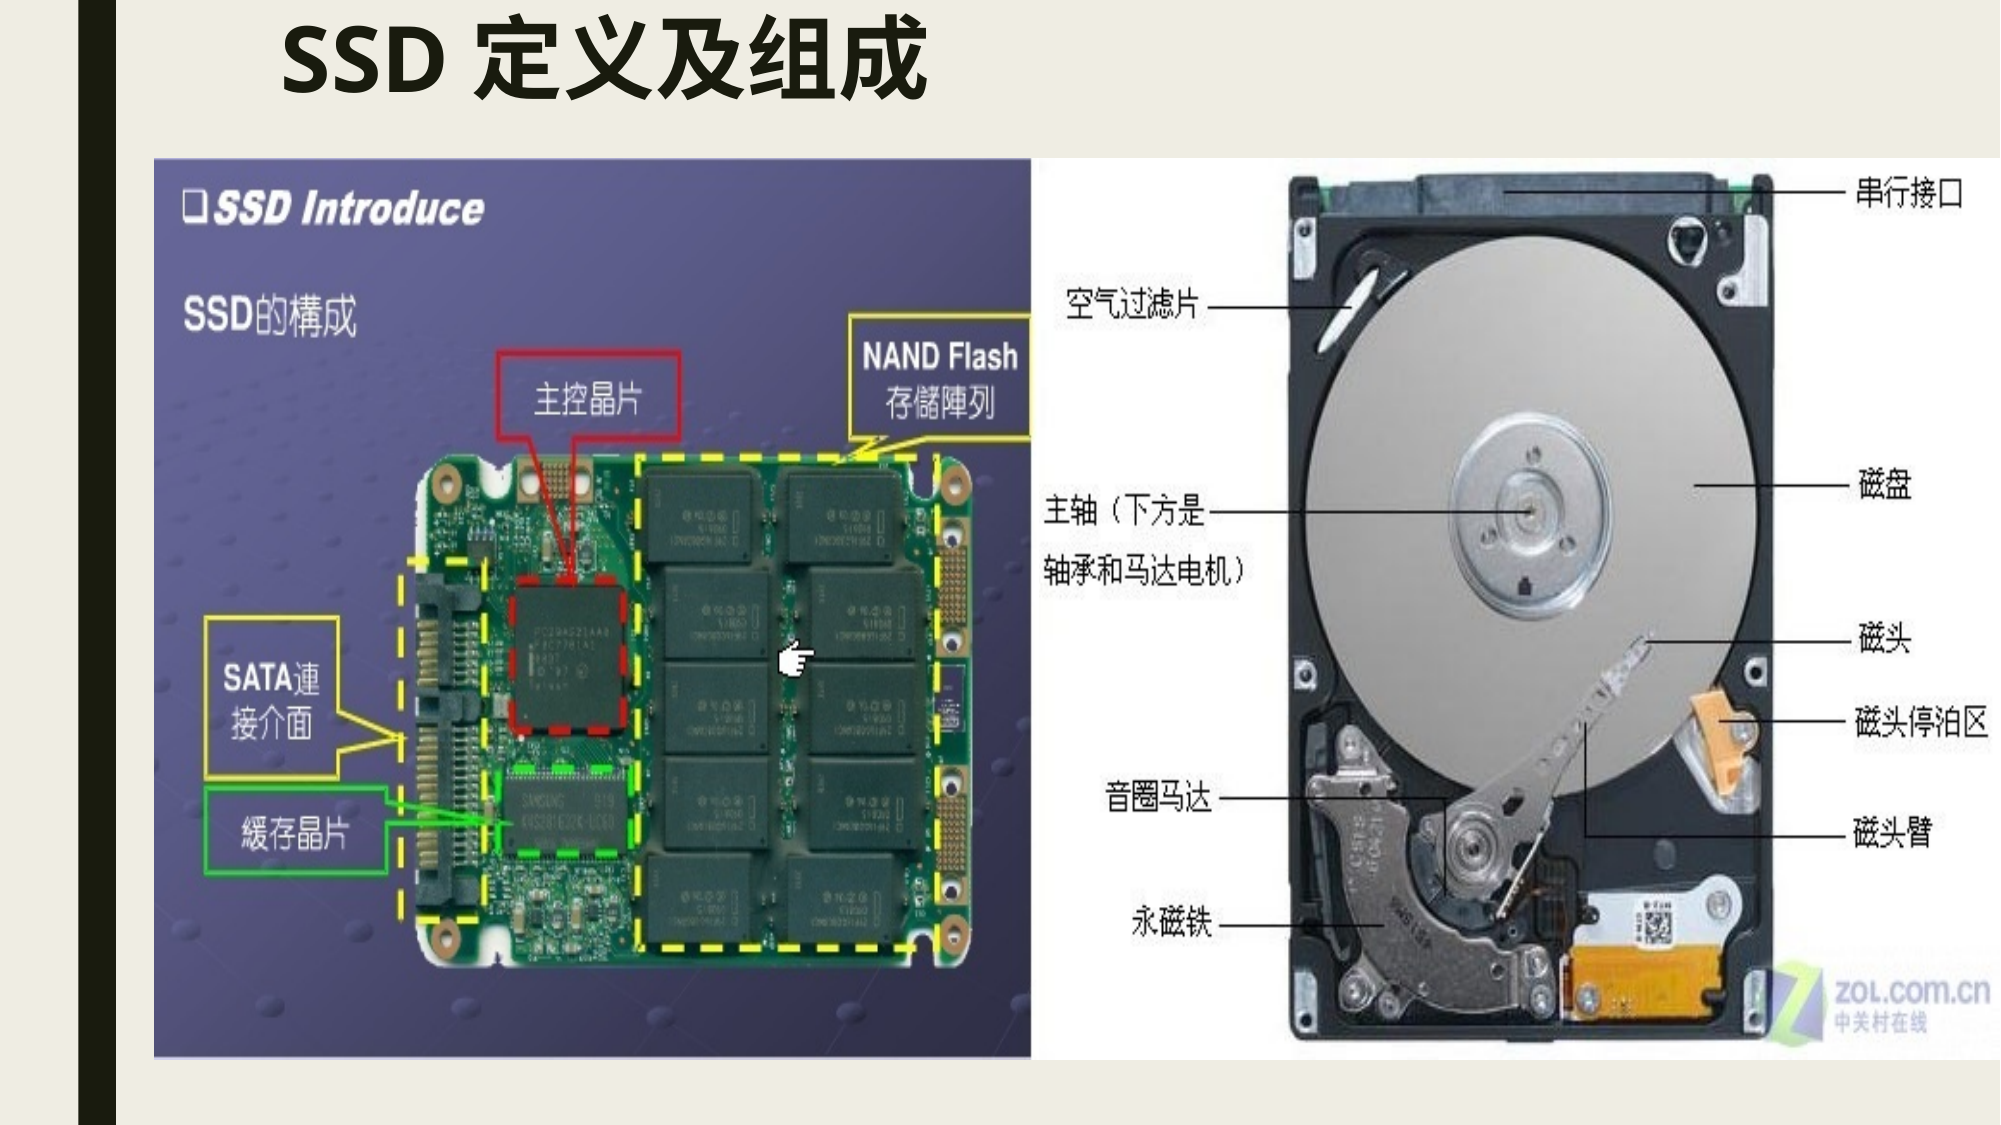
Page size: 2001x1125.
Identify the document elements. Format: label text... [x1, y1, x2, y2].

title SSD定义及组成 [265, 7, 1272, 158]
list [154, 158, 1039, 1060]
picture [1039, 158, 2000, 1060]
